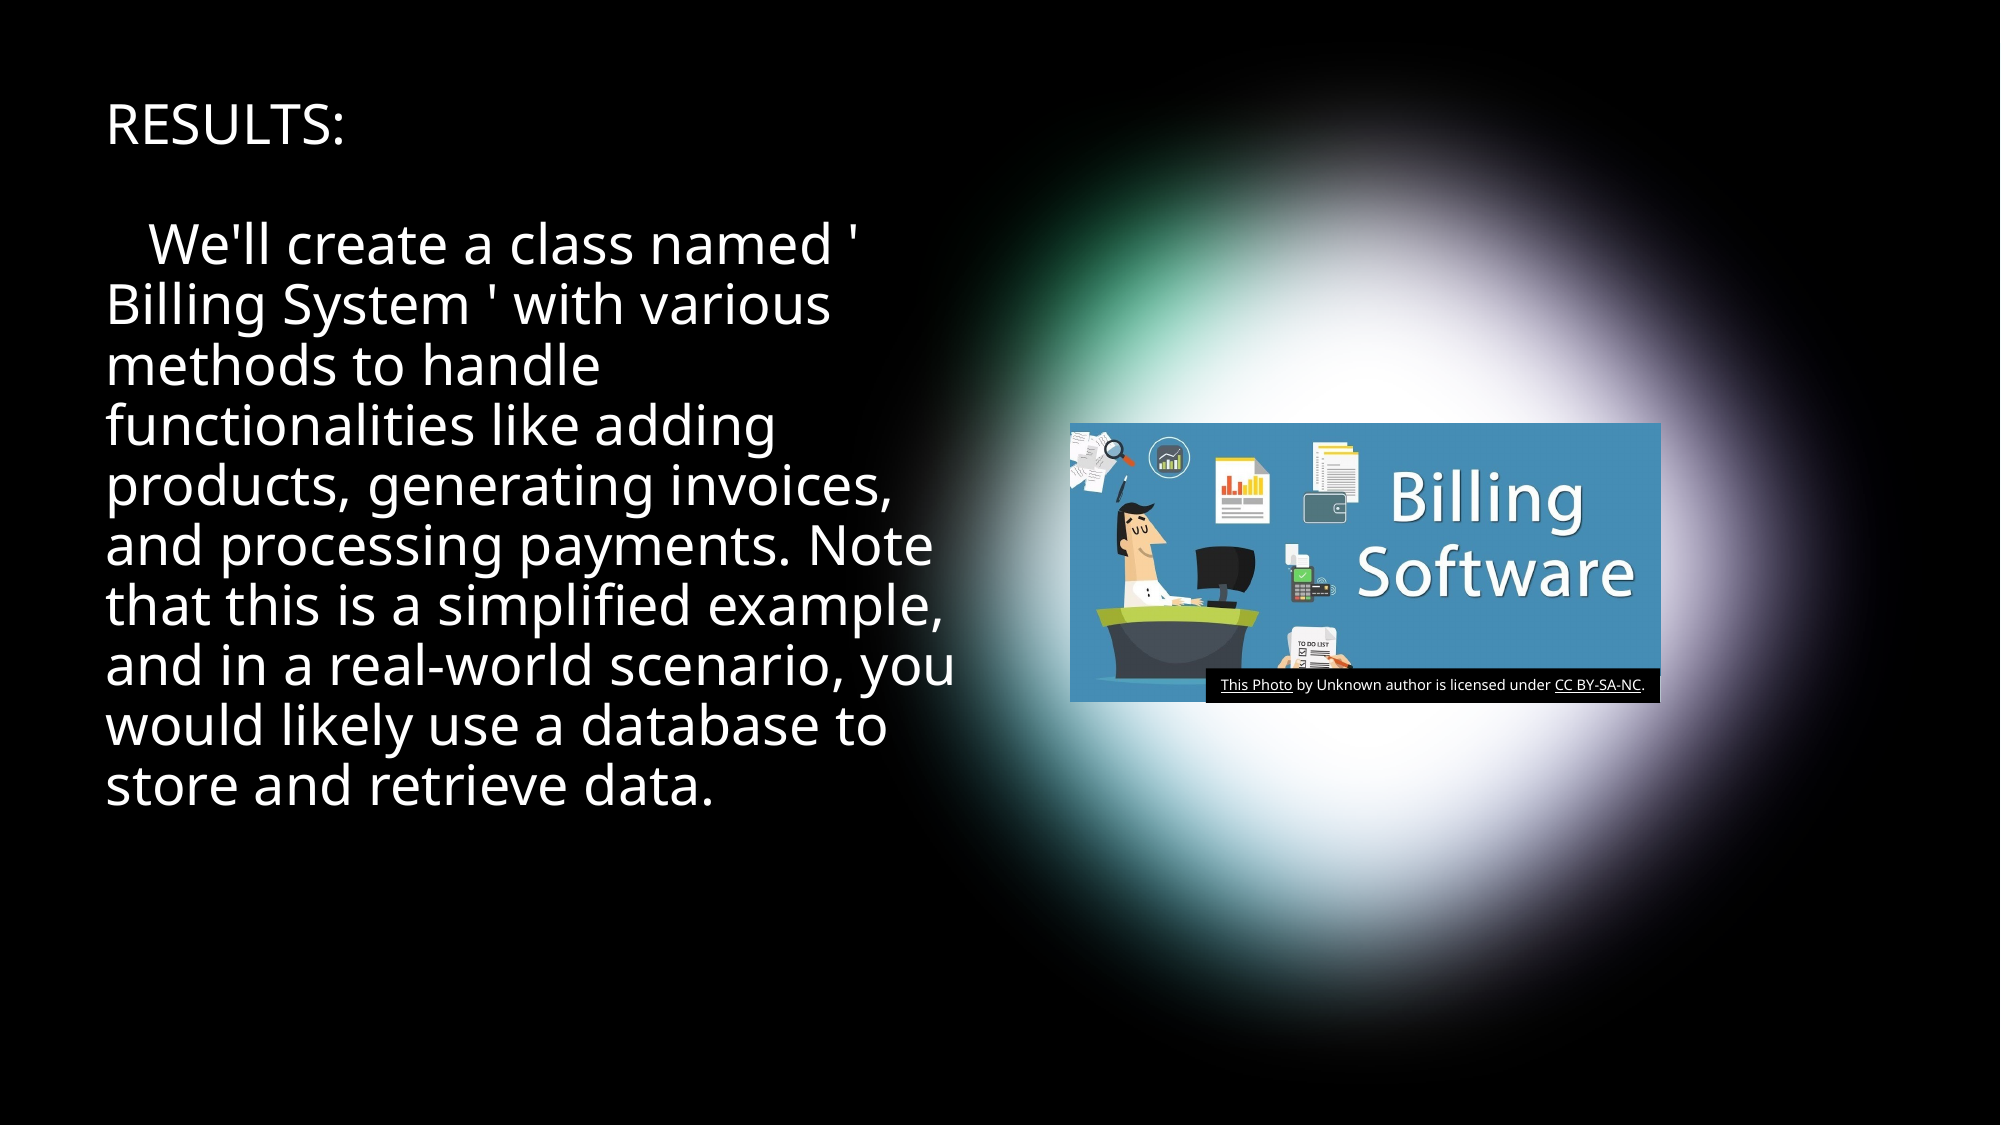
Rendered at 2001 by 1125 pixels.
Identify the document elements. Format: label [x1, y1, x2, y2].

text_box [0, 0, 807, 1125]
picture [1070, 423, 1661, 702]
text_box [807, 0, 2000, 1125]
